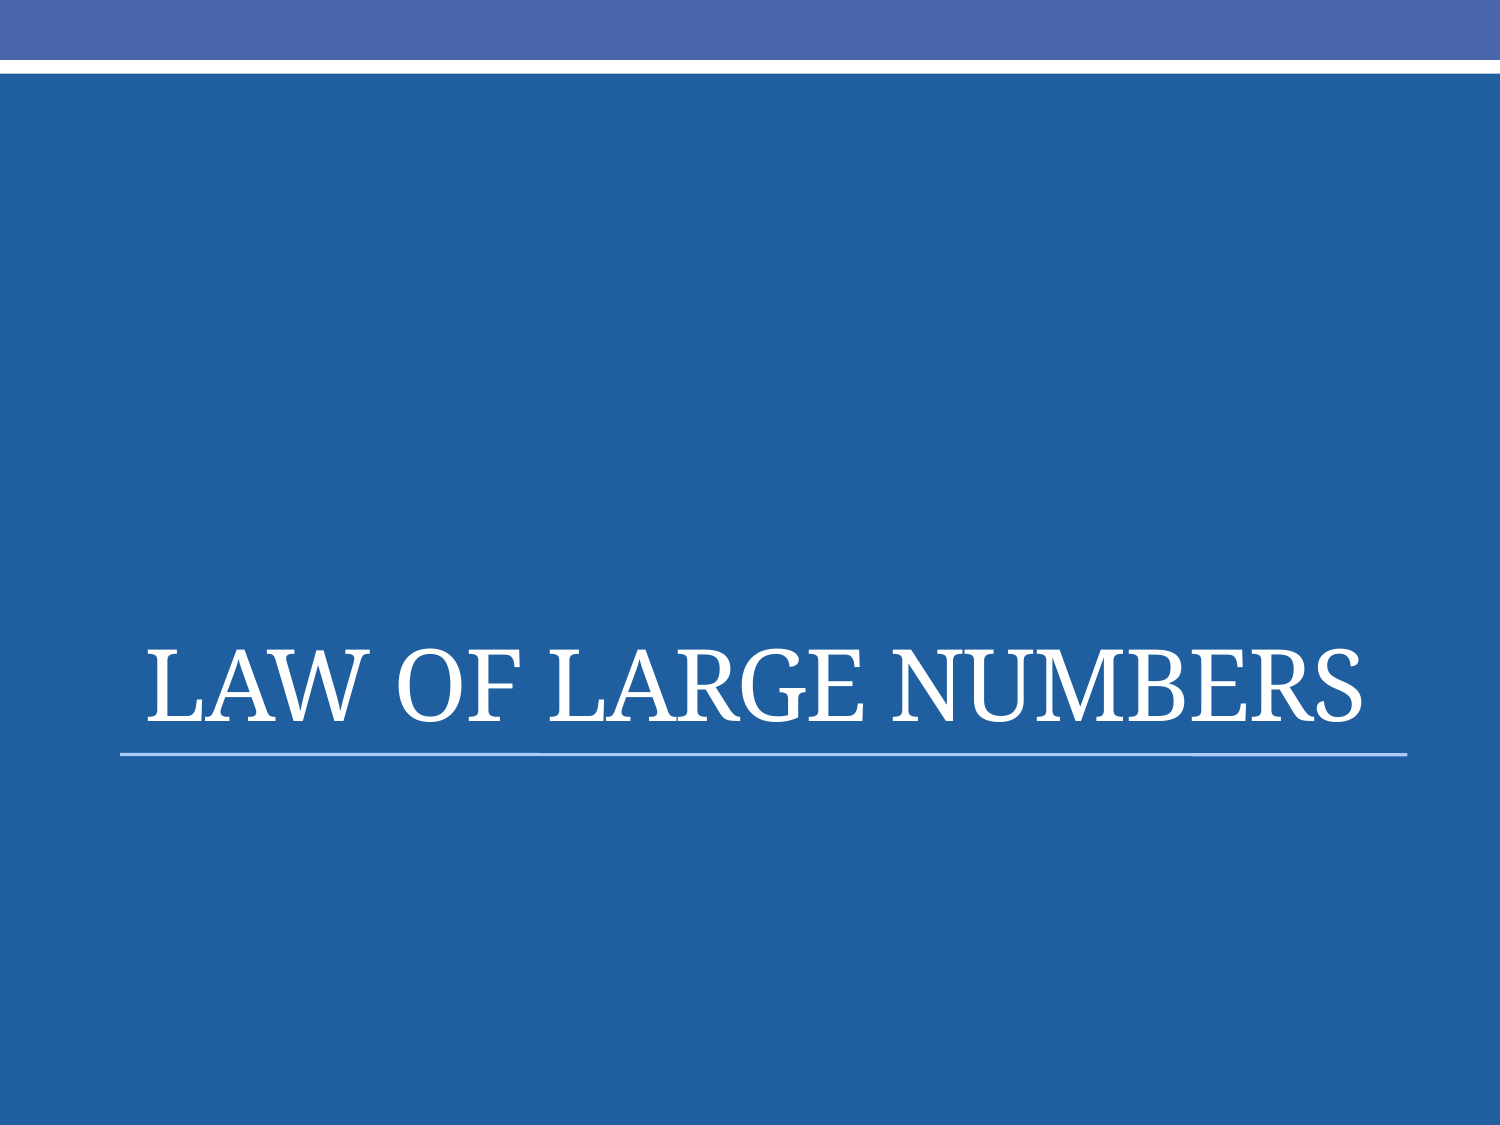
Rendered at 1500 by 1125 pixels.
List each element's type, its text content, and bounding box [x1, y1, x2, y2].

title Law of large numbers [118, 387, 1394, 749]
